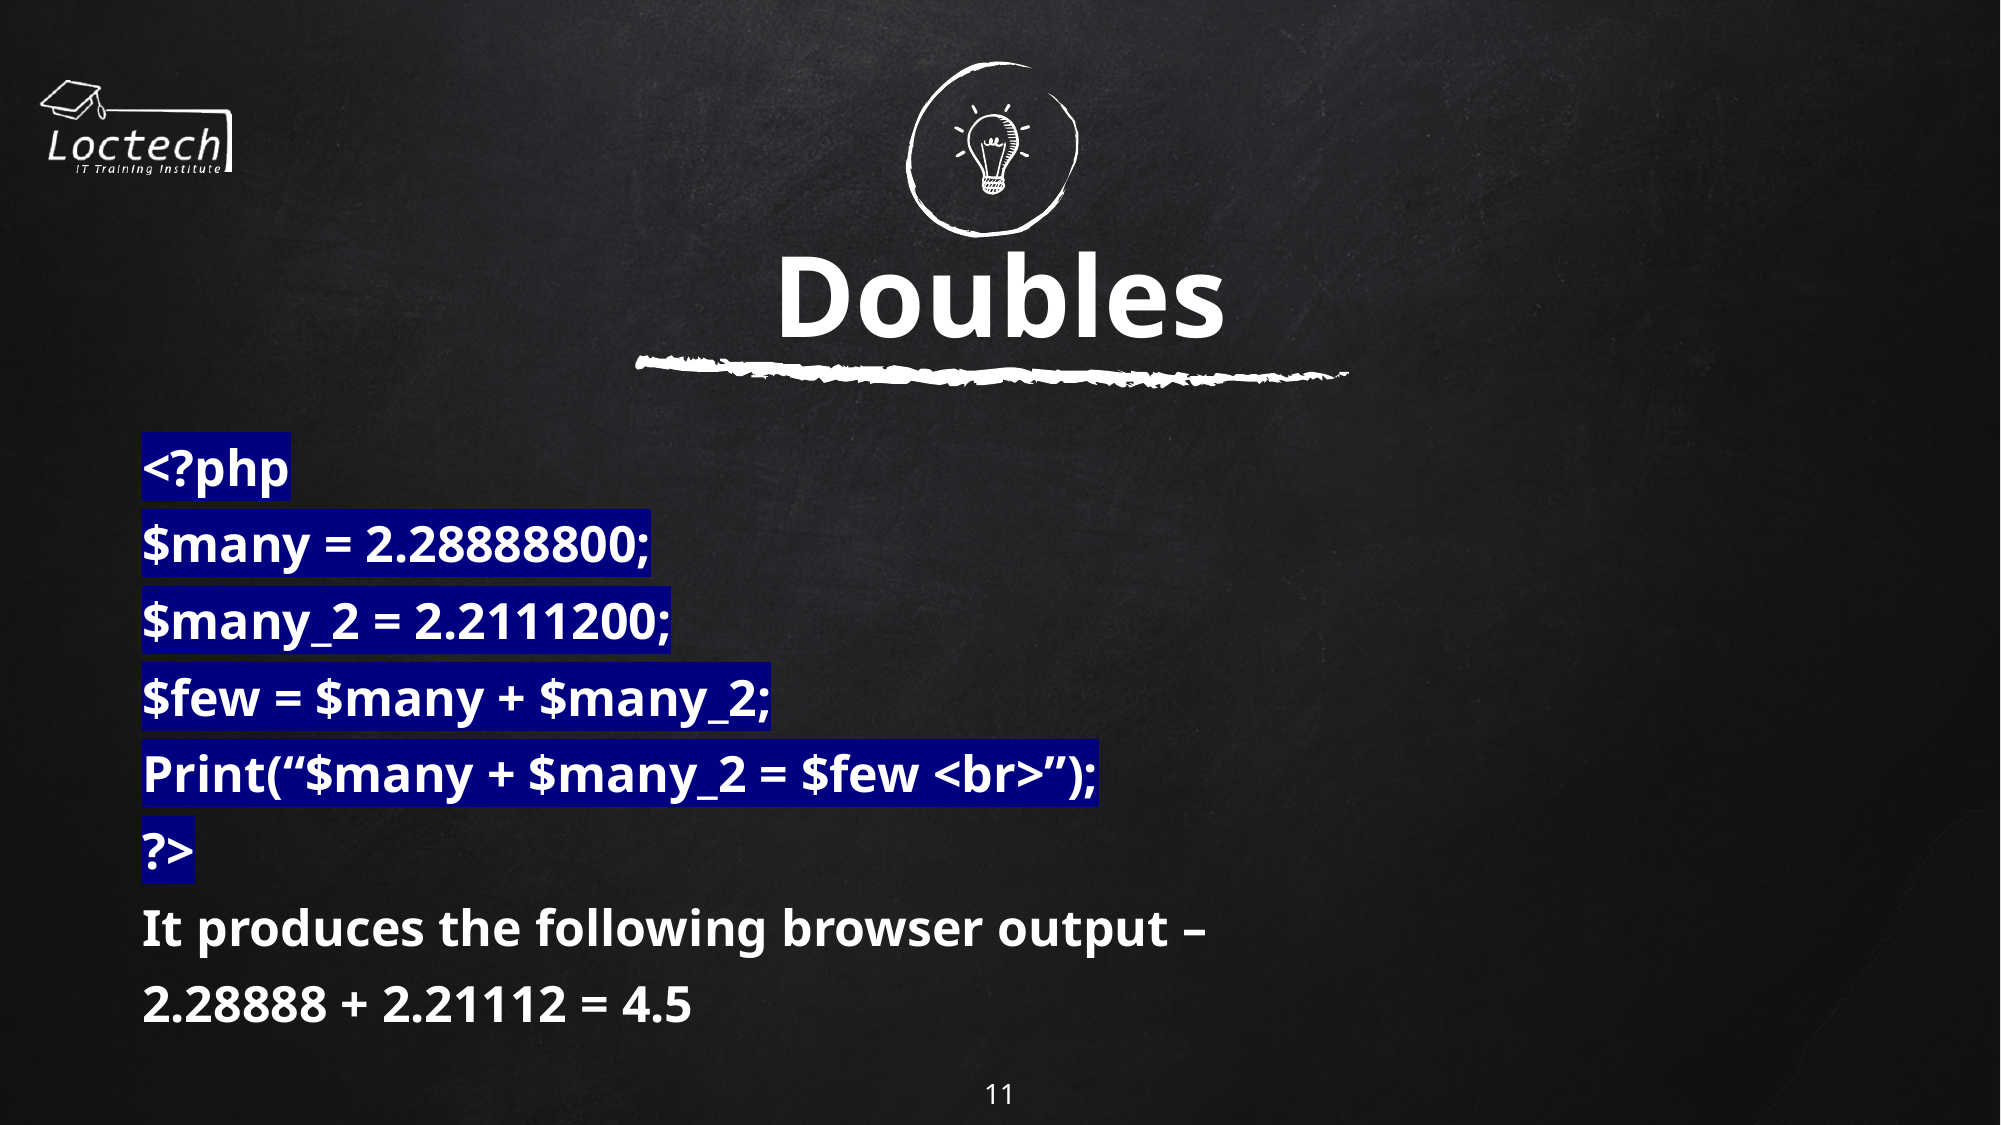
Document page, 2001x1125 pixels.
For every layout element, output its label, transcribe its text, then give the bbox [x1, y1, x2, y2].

text_box [1020, 125, 1030, 130]
text_box [967, 114, 1019, 195]
text_box [955, 150, 966, 158]
text_box [635, 355, 1349, 389]
text_box [971, 104, 978, 114]
picture [0, 0, 2001, 1125]
text_box [954, 126, 964, 133]
text_box [1004, 104, 1011, 112]
title Doubles [0, 205, 2000, 393]
text_box [905, 61, 1079, 238]
text_box [1019, 152, 1029, 158]
slide_number 11 [939, 1057, 1060, 1125]
list <?php $many = 2.28888800; $many_2 = 2.2111200; $few = $many + $many_2; Print(“$many + $many_2 = $few <br>”); ?> It produces the following browser output – 2.28888 + 2.21112 = 4.5 [99, 416, 1900, 1021]
